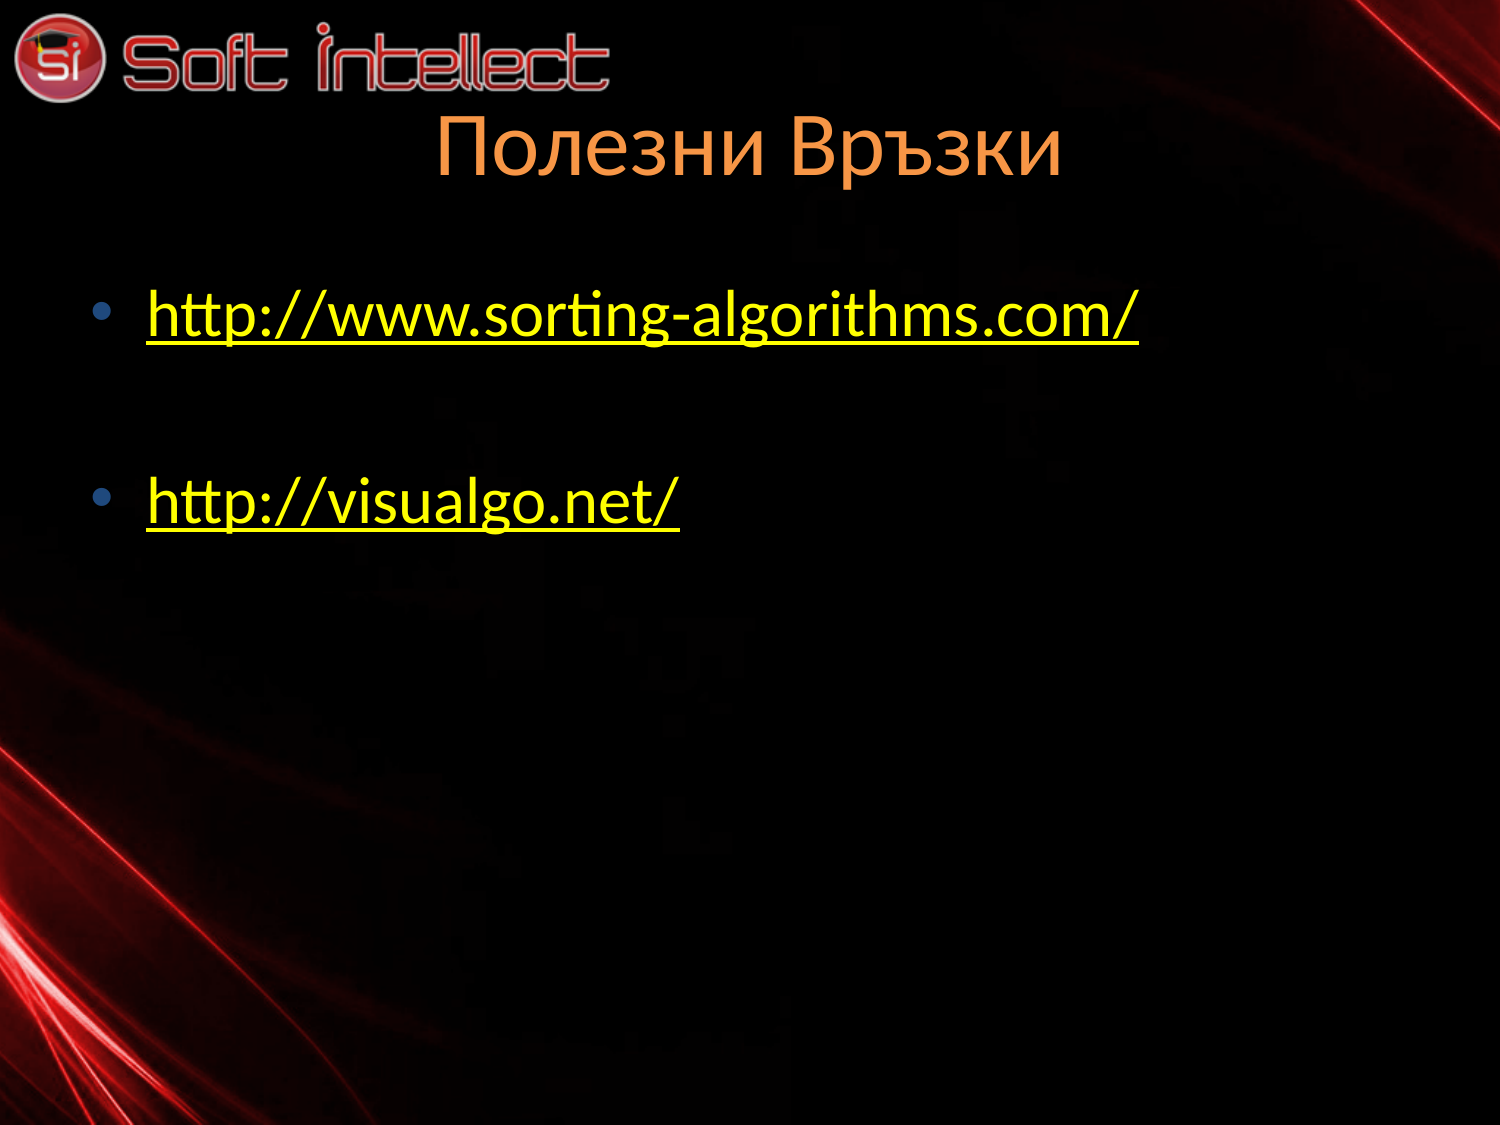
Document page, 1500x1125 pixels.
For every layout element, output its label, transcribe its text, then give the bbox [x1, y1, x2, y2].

list http://www.sorting-algorithms.com/ http://visualgo.net/ [75, 262, 1425, 1005]
title Полезни Връзки [75, 45, 1425, 233]
picture [0, 0, 1500, 1125]
